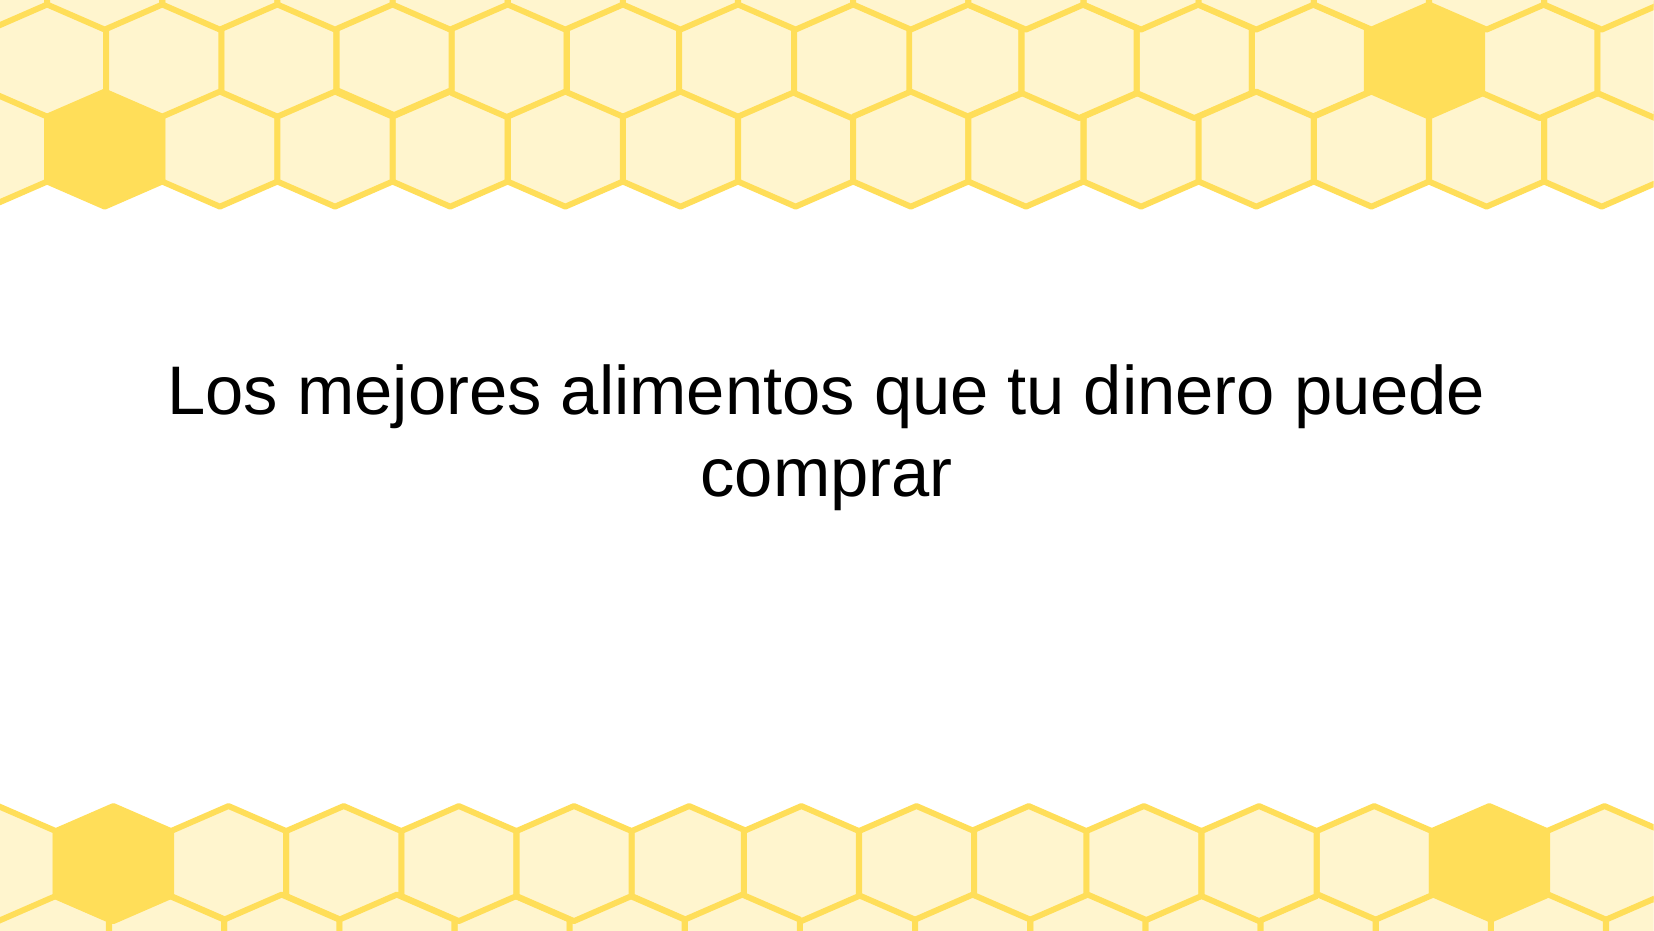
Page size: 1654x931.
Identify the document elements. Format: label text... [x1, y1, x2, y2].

title Los mejores alimentos que tu dinero puede comprar [88, 324, 1565, 532]
